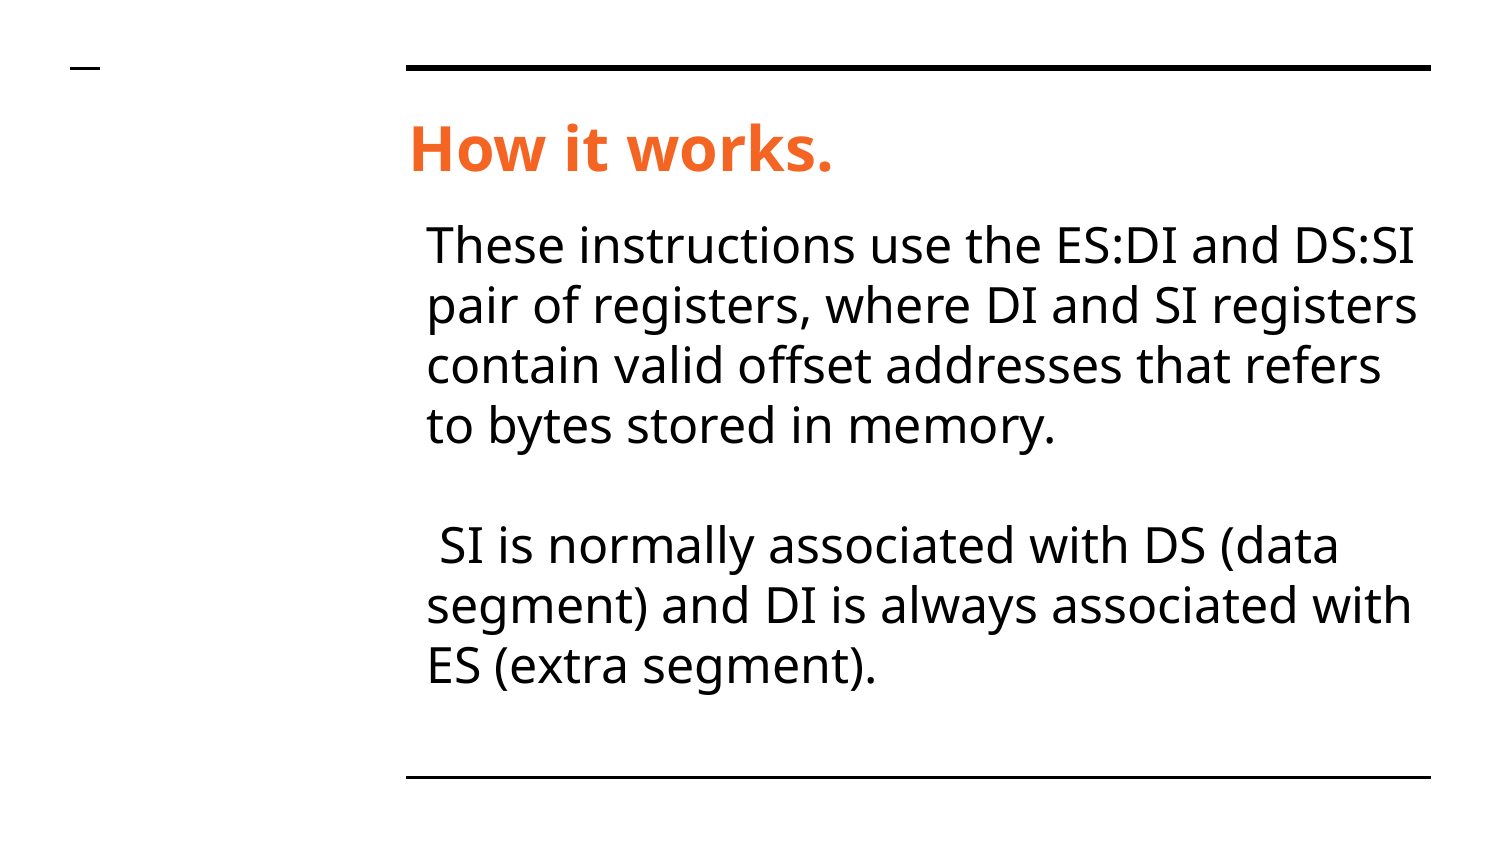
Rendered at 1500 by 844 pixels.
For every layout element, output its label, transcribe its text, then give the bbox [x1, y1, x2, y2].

text_box These instructions use the ES:DI and DS:SI pair of registers, where DI and SI registers contain valid offset addresses that refers to bytes stored in memory. SI is normally associated with DS (data segment) and DI is always associated with ES (extra segment). [411, 198, 1449, 622]
title How it works. [393, 94, 1431, 199]
